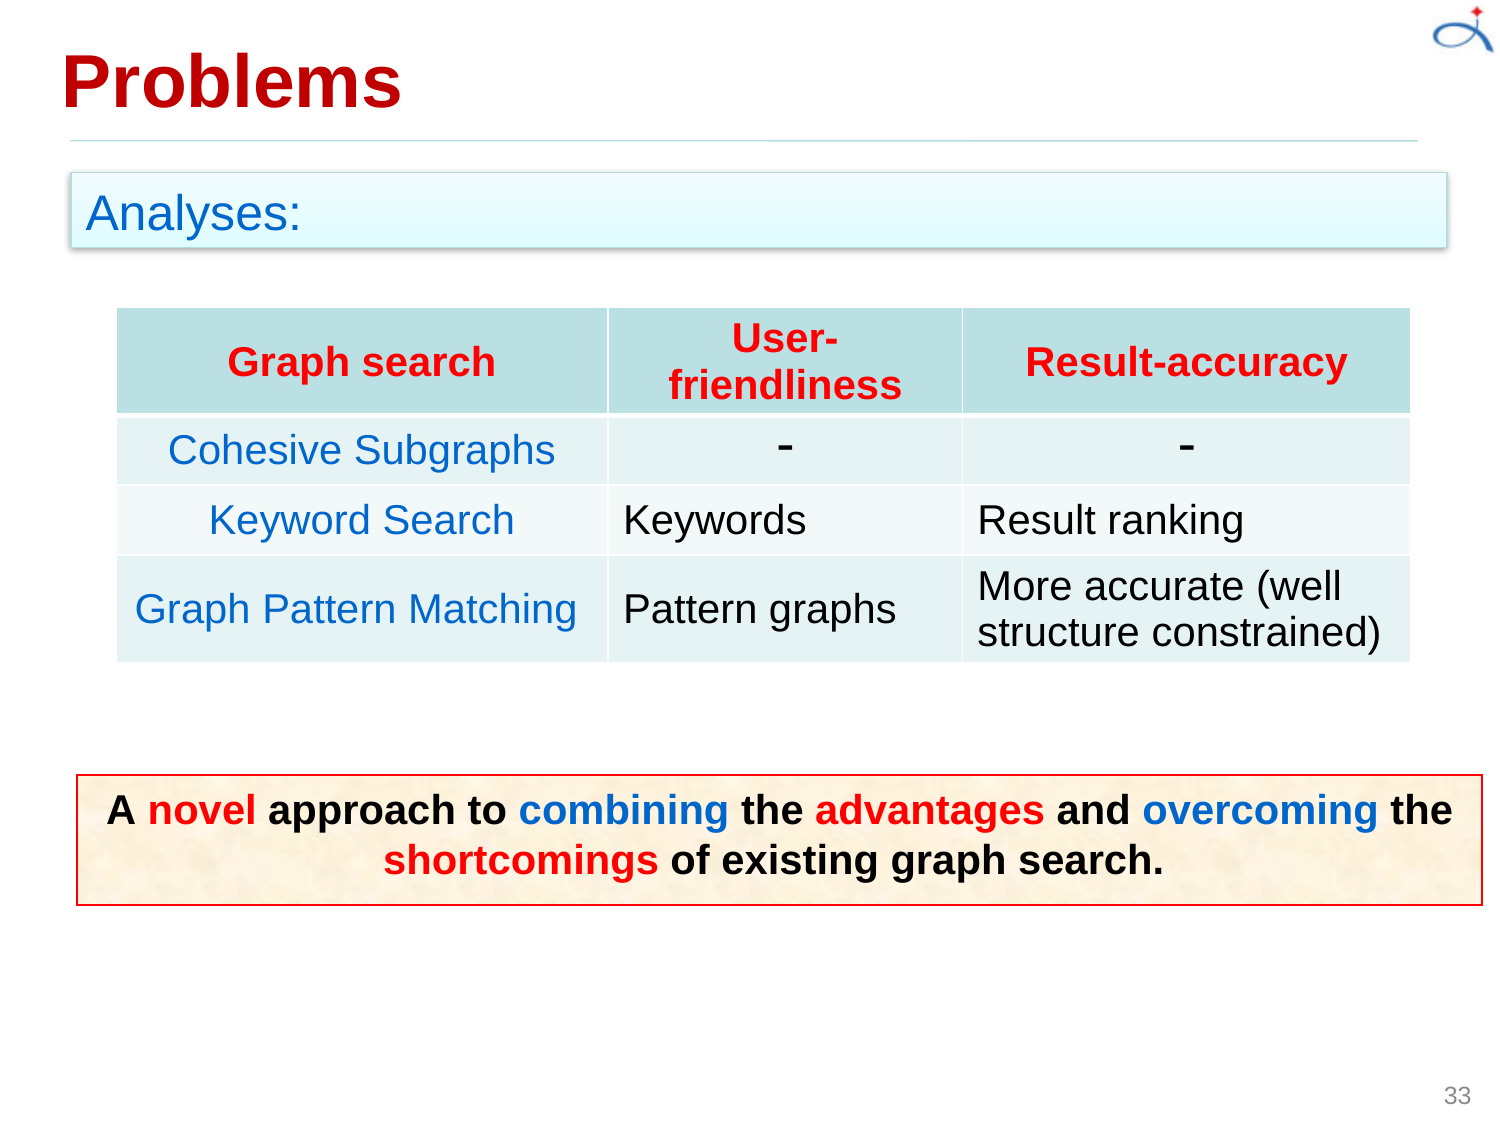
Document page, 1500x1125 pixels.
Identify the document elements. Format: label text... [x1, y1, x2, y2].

text_box A novel approach to combining the advantages and overcoming the shortcomings of existing graph search. [76, 775, 1483, 905]
table_header User-friendliness [609, 308, 962, 413]
table_header Result-accuracy [963, 308, 1410, 413]
text_box Analyses: [70, 172, 1448, 248]
picture [1432, 5, 1495, 55]
table_cell Keywords [609, 486, 962, 554]
slide_number 33 [1136, 1065, 1487, 1125]
table_cell  [963, 418, 1410, 484]
table_header Graph search [117, 308, 607, 413]
table_cell More accurate (well structure constrained) [963, 556, 1410, 662]
table_cell Keyword Search [117, 486, 607, 554]
table_cell Pattern graphs [609, 556, 962, 662]
table_cell Result ranking [963, 486, 1410, 554]
table_cell  [609, 418, 962, 484]
table_cell Cohesive Subgraphs [117, 418, 607, 484]
title Problems [46, 11, 1419, 143]
table_cell Graph Pattern Matching [117, 556, 607, 662]
